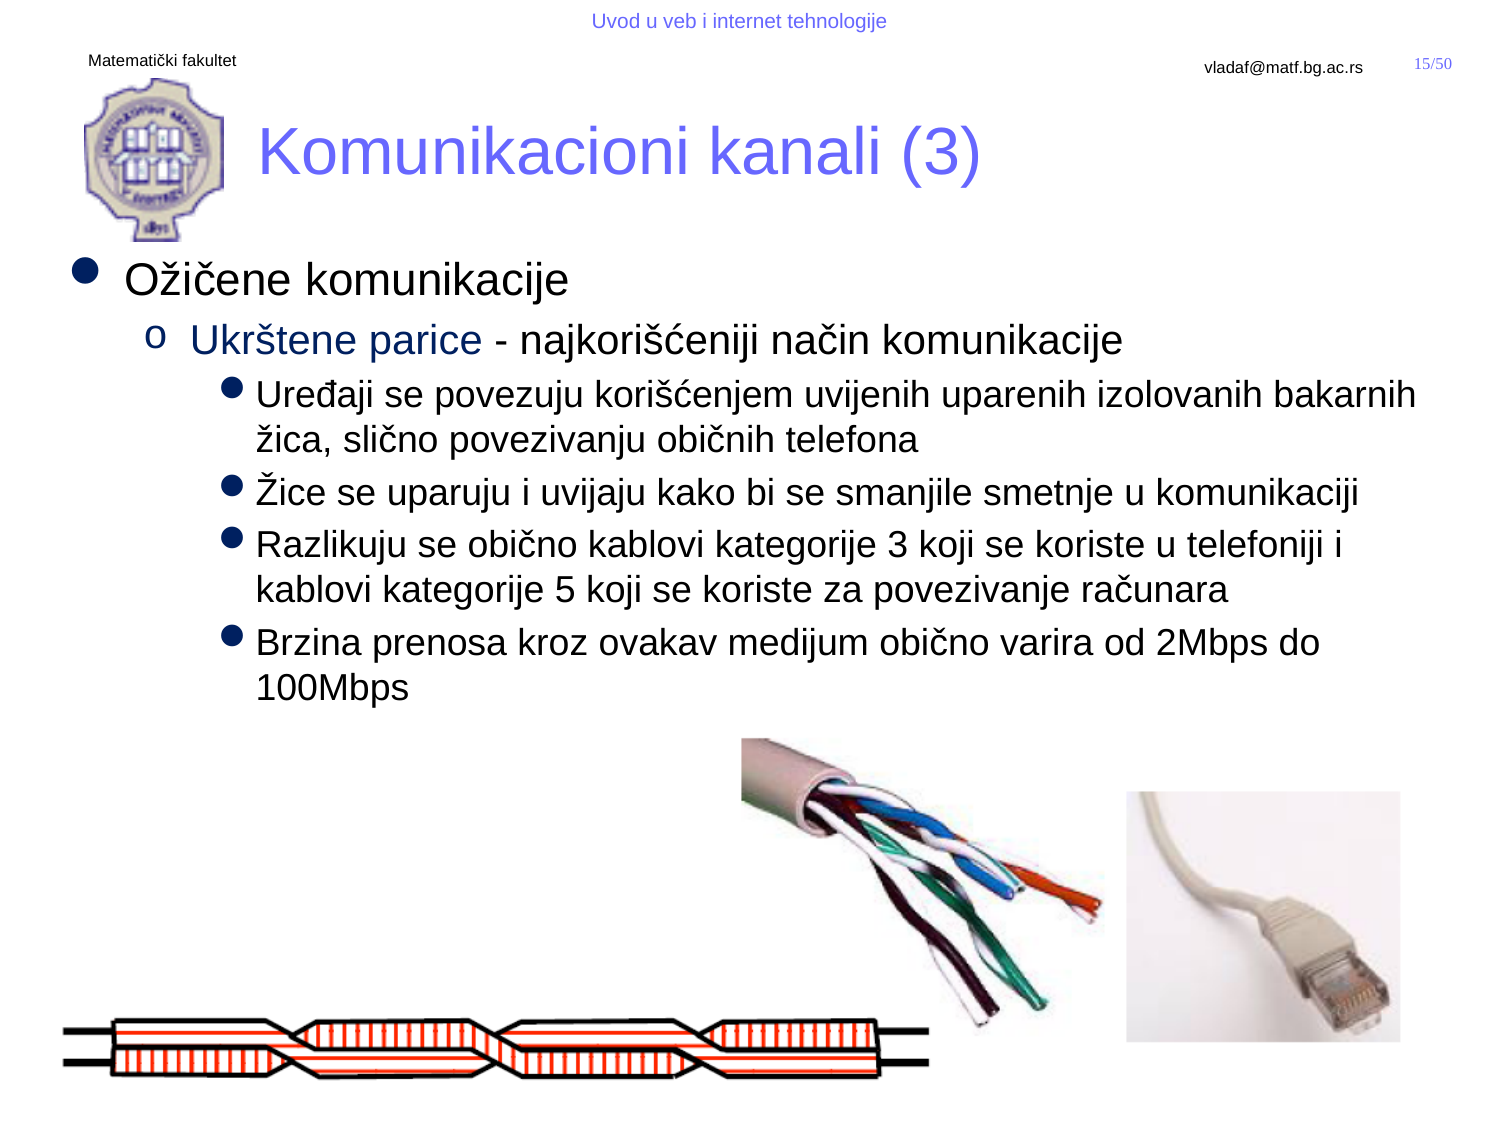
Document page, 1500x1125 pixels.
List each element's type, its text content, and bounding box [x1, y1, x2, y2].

title Komunikacioni kanali (3) [242, 54, 1388, 242]
picture [5, 703, 1471, 1112]
picture [84, 78, 224, 242]
list Ožičene komunikacije Ukrštene parice - najkorišćeniji način komunikacije Uređaji se povezuju korišćenjem uvijenih uparenih izolovanih bakarnih žica, slično povezivanju običnih telefona Žice se uparuju i uvijaju kako bi se smanjile smetnje u komunikaciji Razlikuju se obično kablovi kategorije 3 koji se koriste u telefoniji i kablovi kategorije 5 koji se koriste za povezivanje računara Brzina prenosa kroz ovakav medijum obično varira od 2Mbps do 100Mbps [53, 242, 1483, 598]
